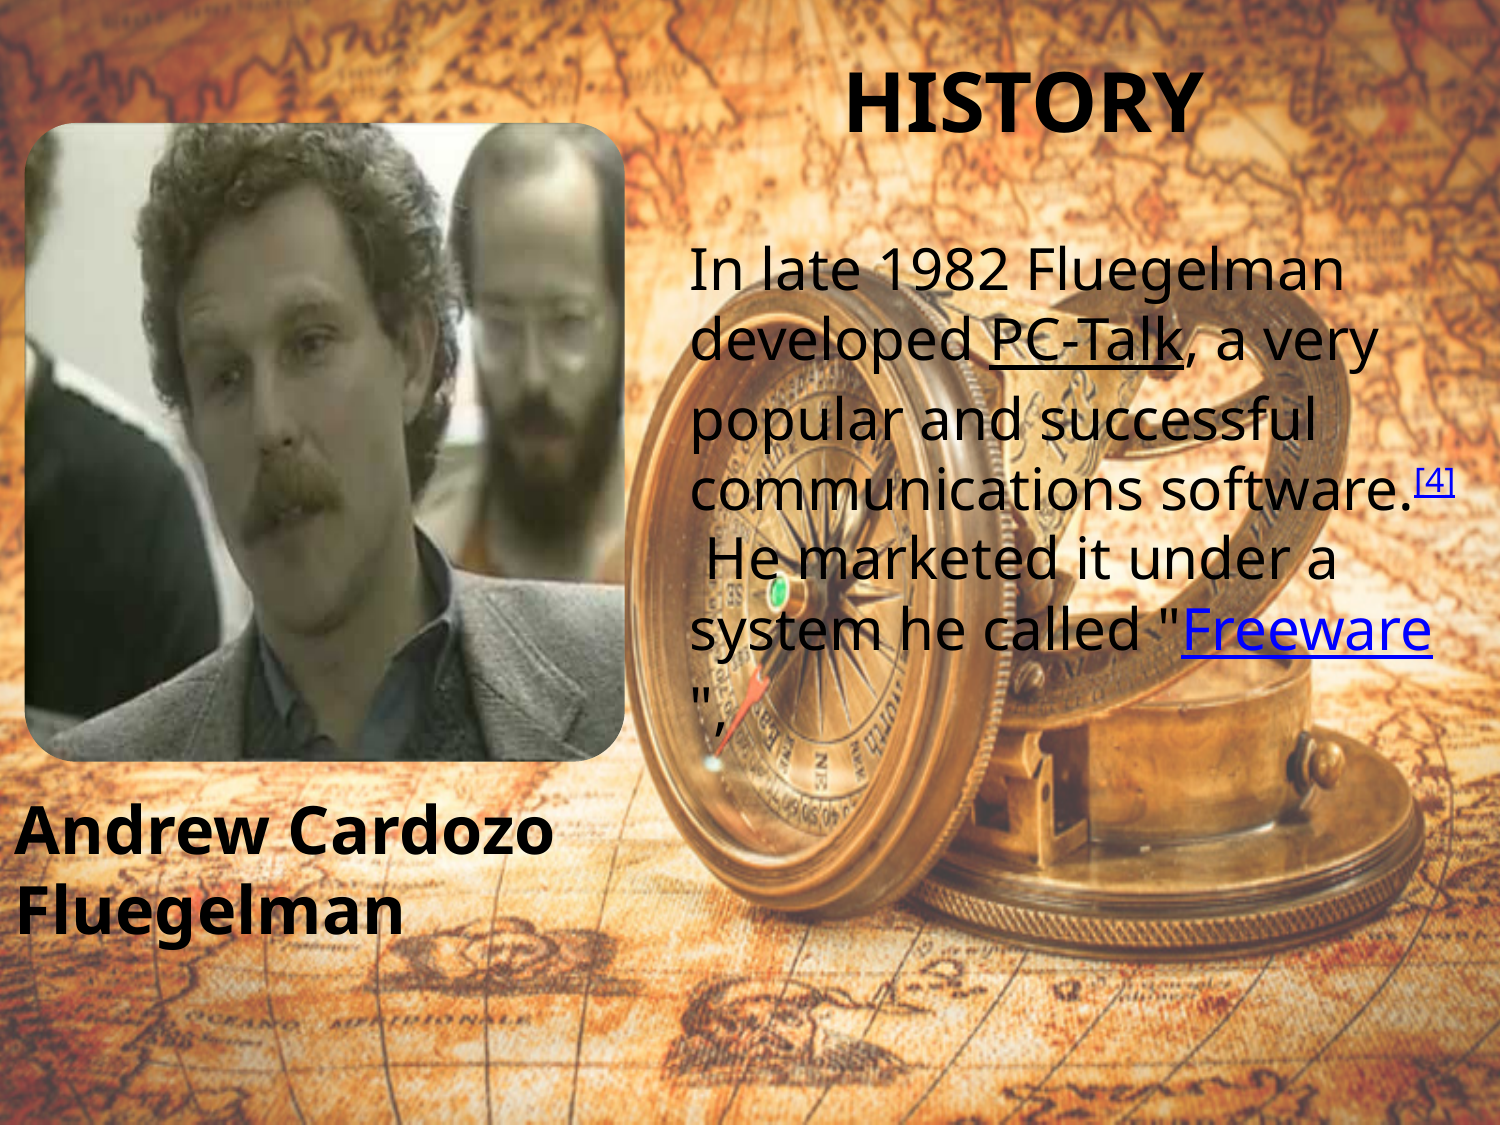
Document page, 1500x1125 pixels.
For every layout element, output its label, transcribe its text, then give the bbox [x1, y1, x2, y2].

text_box HISTORY [828, 41, 1220, 157]
picture [24, 122, 625, 762]
text_box In late 1982 Fluegelman developed PC-Talk, a very popular and successful communications software.[4] He marketed it under a system he called "Freeware", [675, 224, 1475, 749]
text_box Andrew Cardozo Fluegelman [0, 780, 950, 955]
